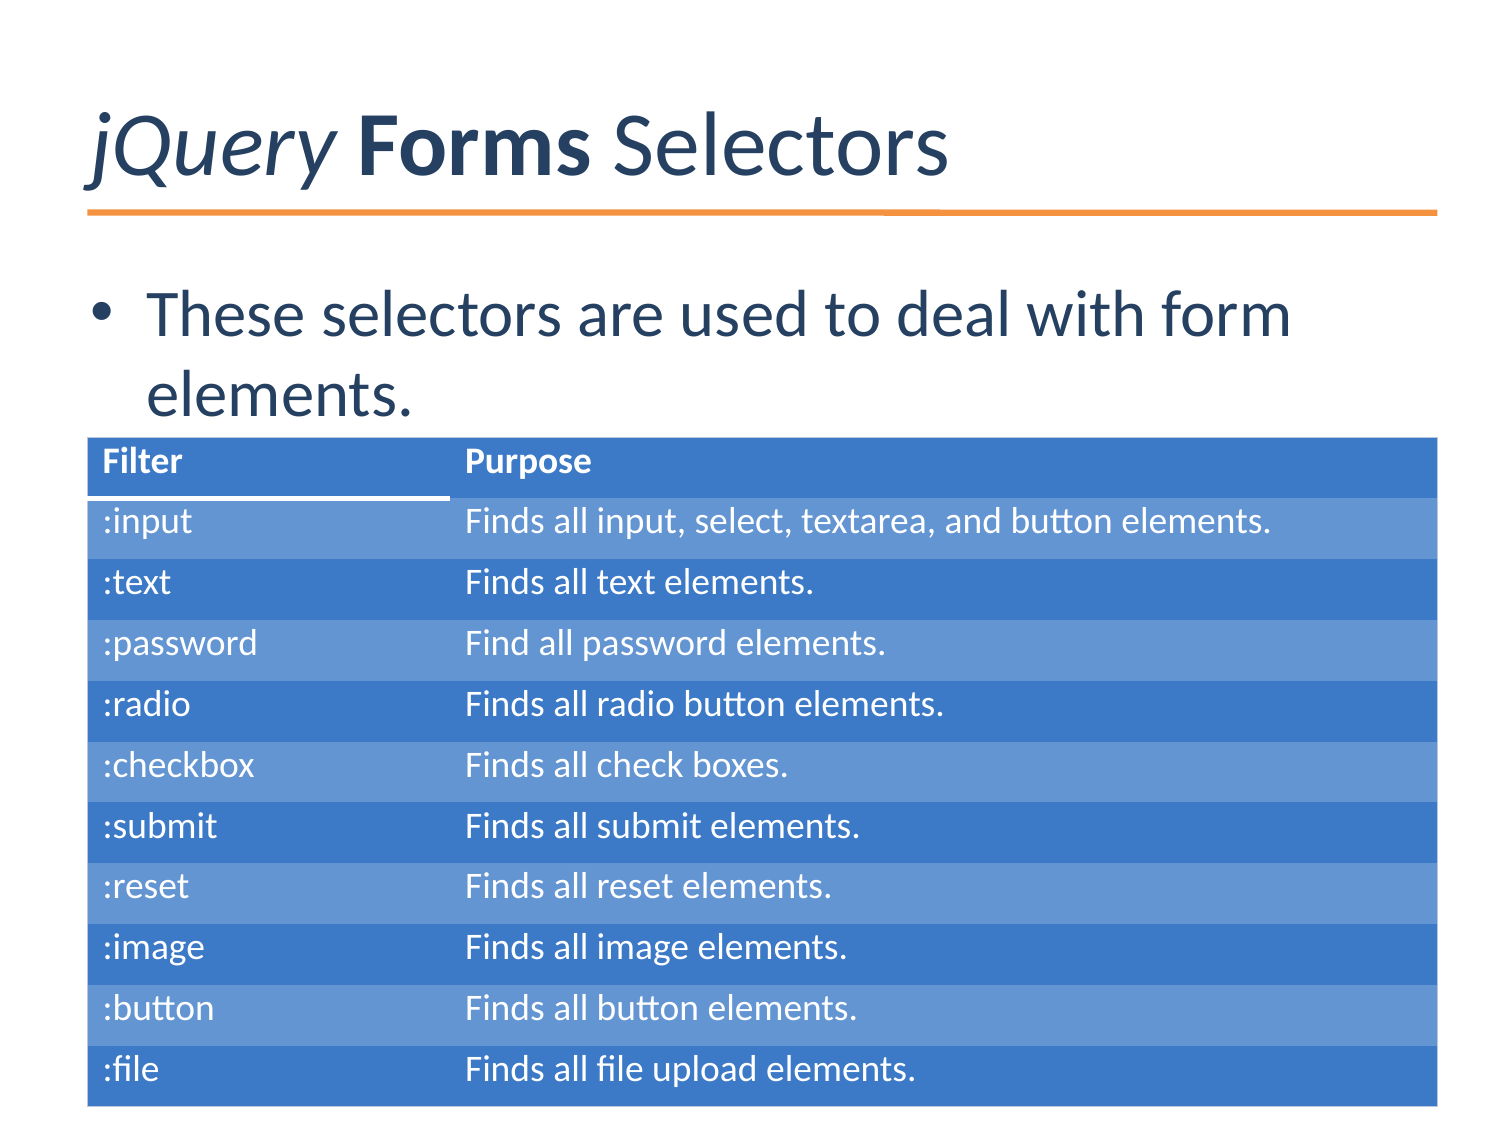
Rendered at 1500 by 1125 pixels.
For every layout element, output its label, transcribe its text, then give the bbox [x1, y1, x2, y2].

table_cell :radio [88, 681, 450, 742]
table_cell :image [88, 924, 450, 985]
table_cell Finds all input, select, textarea, and button elements. [450, 498, 1437, 559]
title jQuery Forms Selectors [75, 45, 1425, 233]
table_cell Finds all button elements. [450, 985, 1437, 1046]
table_cell :submit [88, 802, 450, 863]
table_cell :password [88, 620, 450, 681]
table_cell :checkbox [88, 742, 450, 802]
table_header Filter [88, 438, 450, 496]
table_cell Finds all reset elements. [450, 863, 1437, 924]
table_cell Finds all text elements. [450, 559, 1437, 620]
table_cell Finds all check boxes. [450, 742, 1437, 802]
table_cell Find all password elements. [450, 620, 1437, 681]
table_cell Finds all submit elements. [450, 802, 1437, 863]
table_cell :reset [88, 863, 450, 924]
table_header Purpose [450, 438, 1437, 498]
list These selectors are used to deal with form elements. [75, 262, 1425, 1088]
table_cell Finds all file upload elements. [450, 1046, 1437, 1106]
table_cell :file [88, 1046, 450, 1106]
table_cell :input [88, 501, 450, 559]
table_cell :button [88, 985, 450, 1046]
table_cell Finds all image elements. [450, 924, 1437, 985]
table_cell :text [88, 559, 450, 620]
table_cell Finds all radio button elements. [450, 681, 1437, 742]
